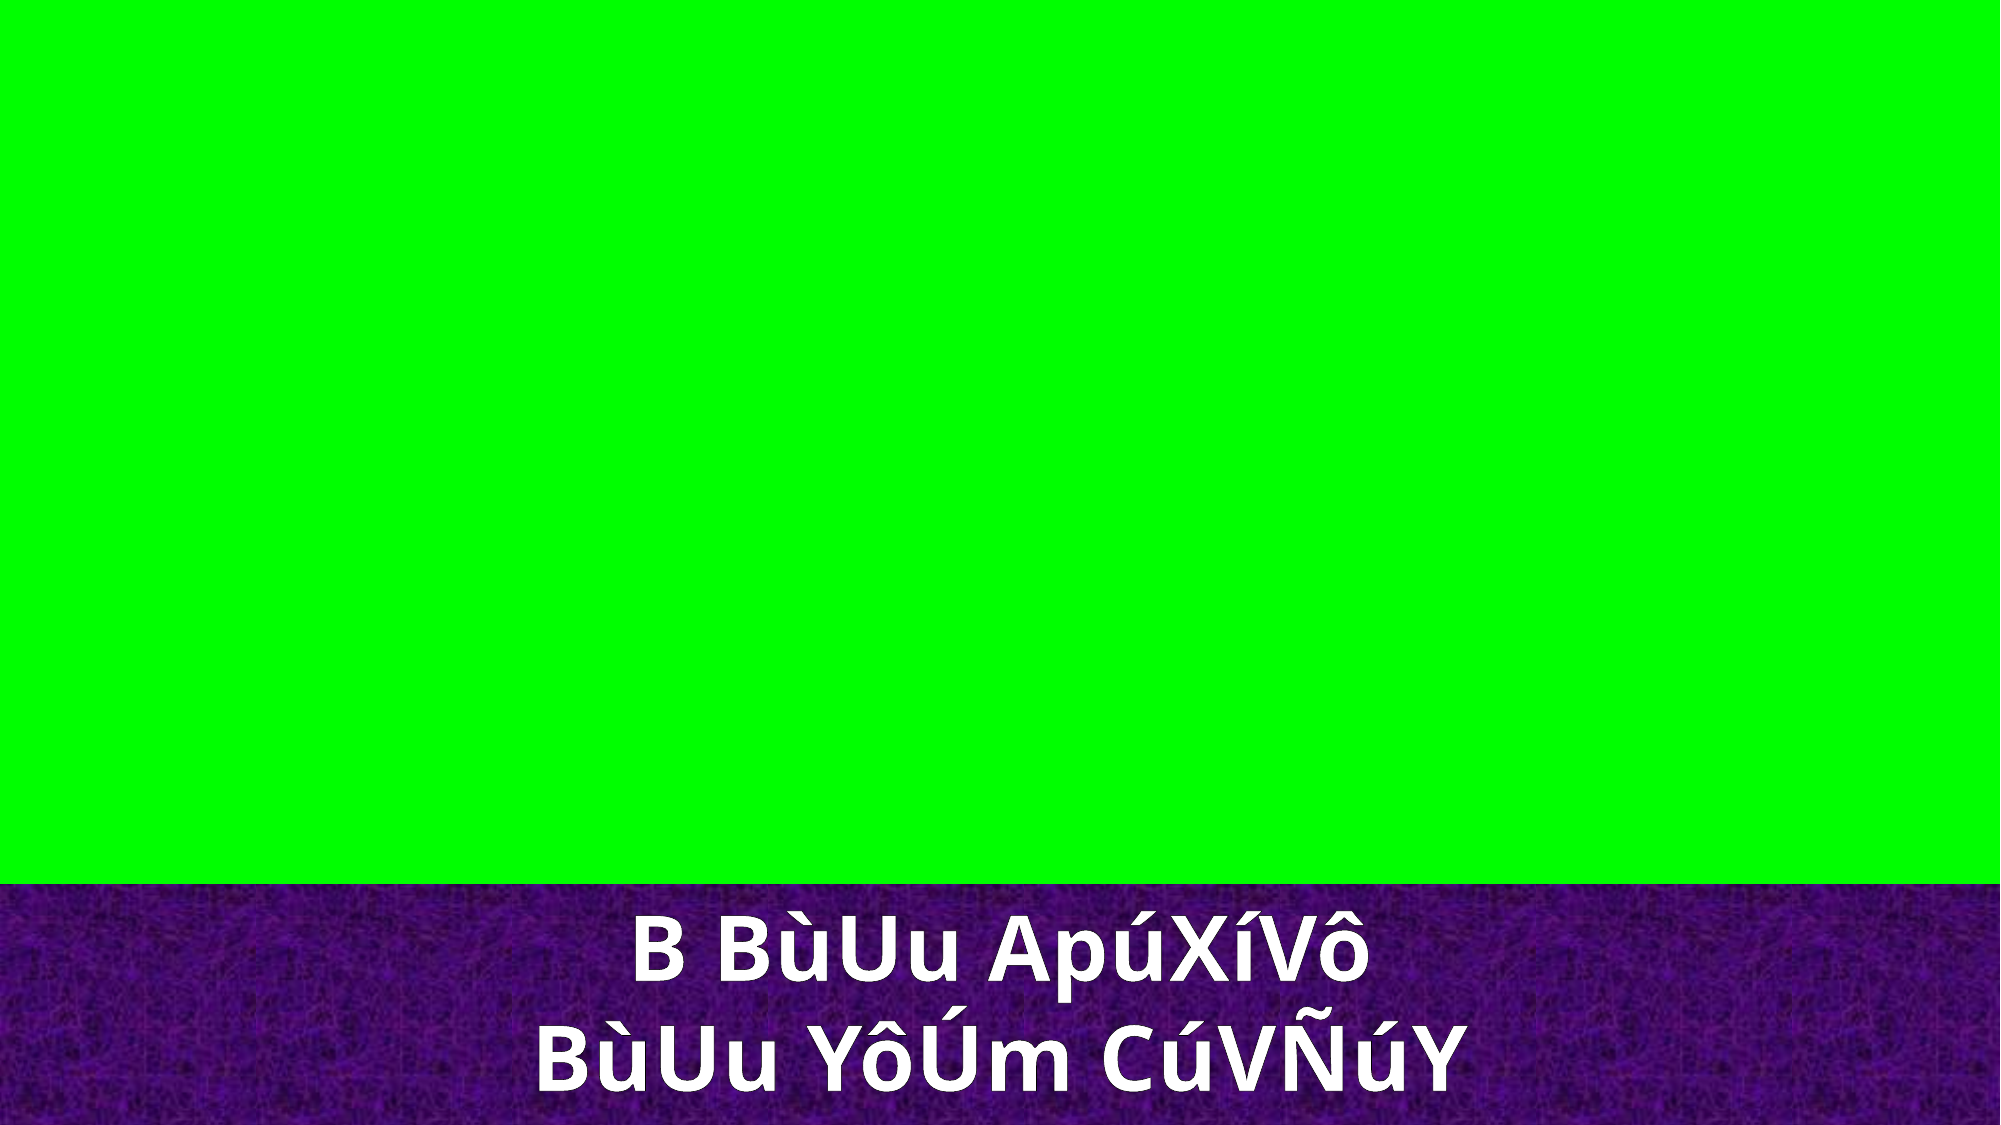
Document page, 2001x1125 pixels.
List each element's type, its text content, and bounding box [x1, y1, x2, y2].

text_box [0, 884, 2000, 1125]
text_box B BùUu ApúXíVô BùUu YôÚm CúVÑúY [500, 882, 1500, 1117]
